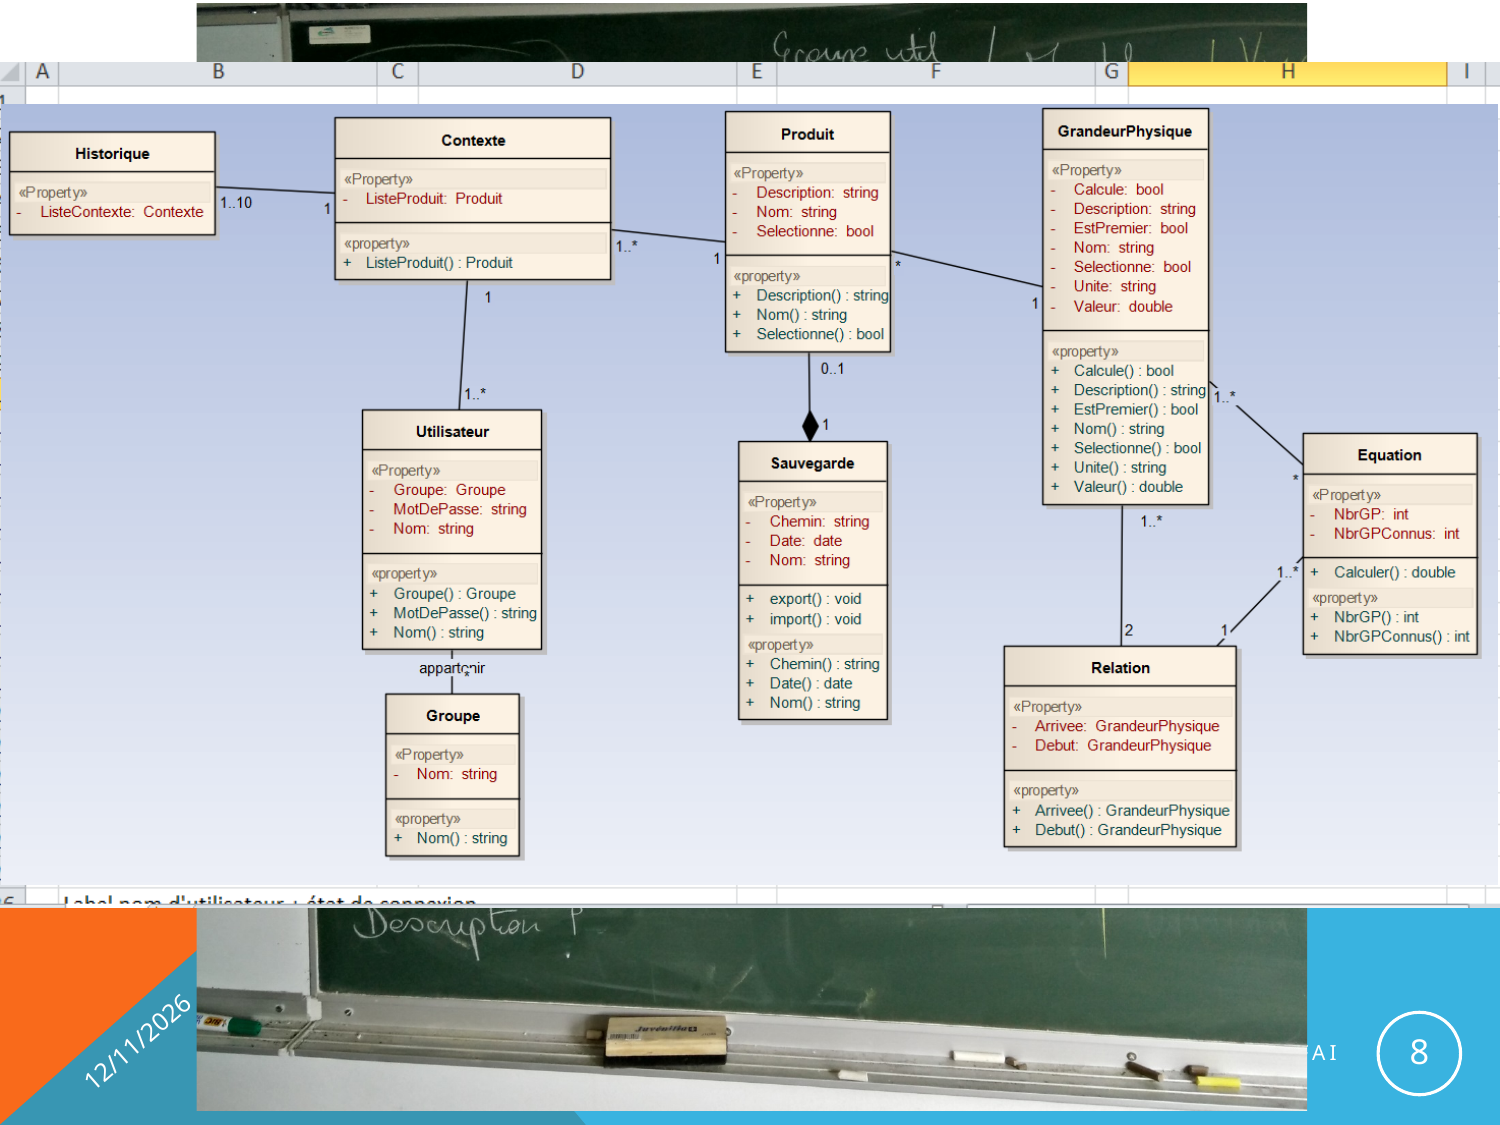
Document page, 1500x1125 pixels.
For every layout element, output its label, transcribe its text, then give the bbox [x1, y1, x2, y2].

slide_number 8 [1376, 1010, 1463, 1097]
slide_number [65, 975, 191, 1109]
footer Apprenti Ingénieur informatique - UTBM -CFAI [1312, 1031, 1352, 1076]
picture [0, 3, 1500, 1111]
